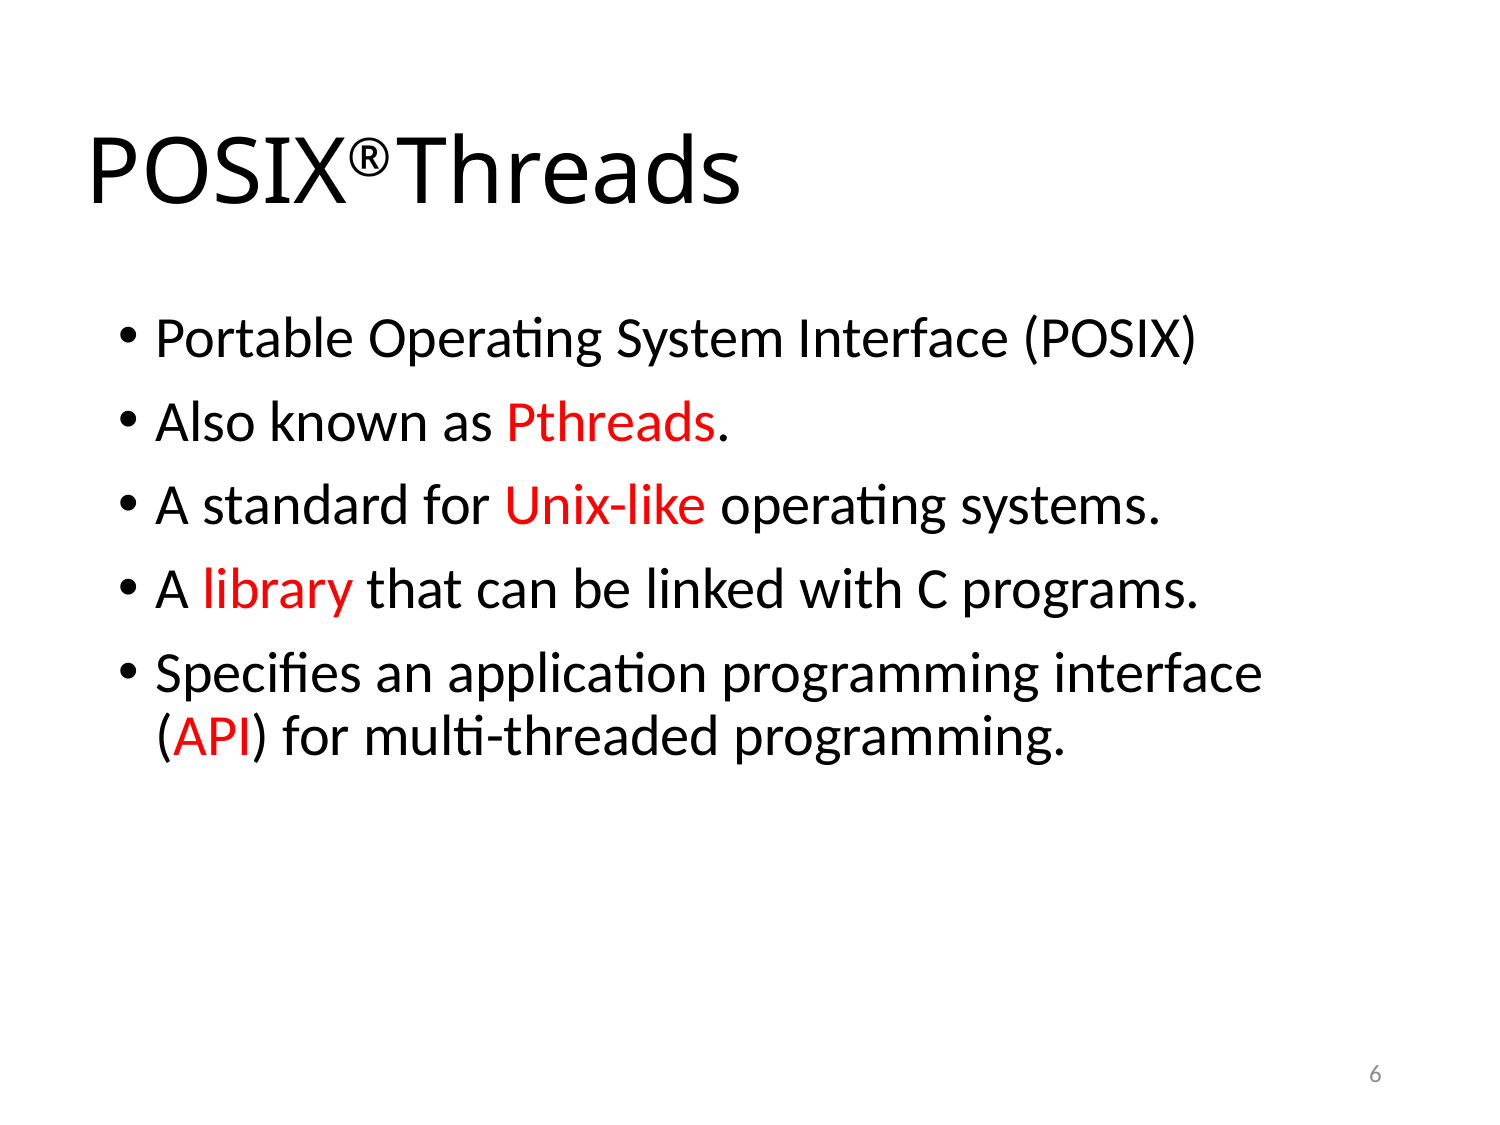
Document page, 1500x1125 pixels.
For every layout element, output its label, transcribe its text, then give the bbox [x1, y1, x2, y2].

list Portable Operating System Interface (POSIX) Also known as Pthreads. A standard for Unix-like operating systems. A library that can be linked with C programs. Specifies an application programming interface (API) for multi-threaded programming. [103, 299, 1397, 1014]
title POSIX® Threads [70, 115, 1430, 233]
slide_number 6 [1059, 1042, 1397, 1103]
